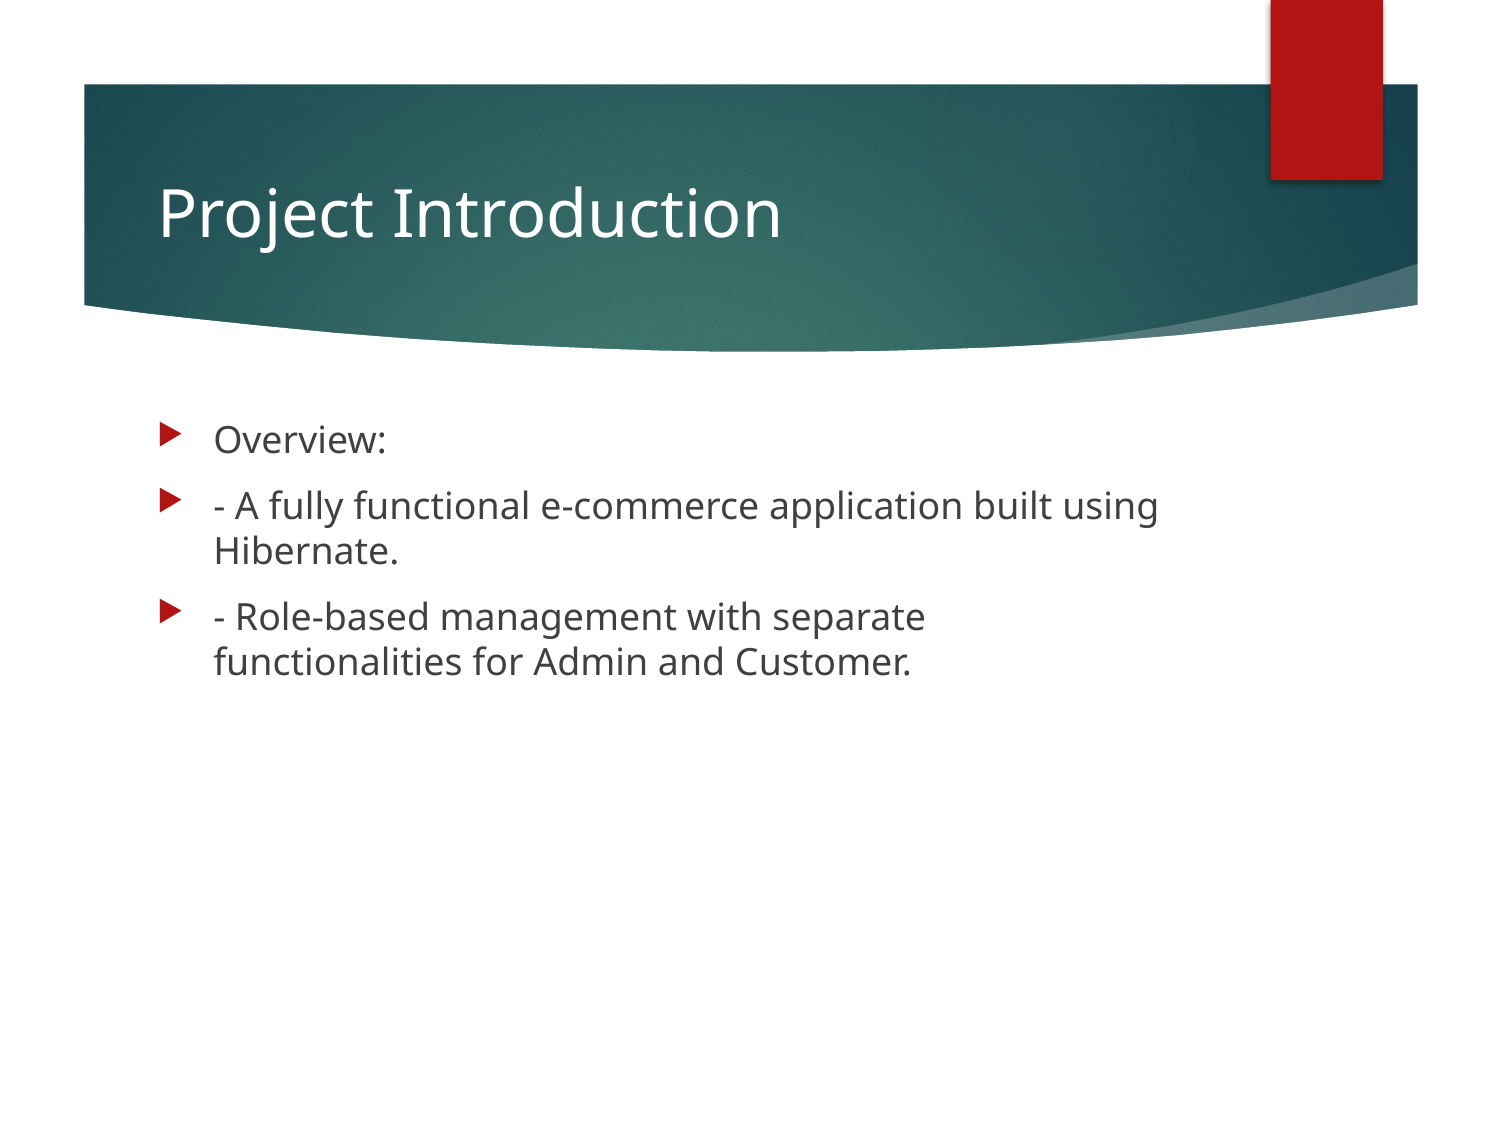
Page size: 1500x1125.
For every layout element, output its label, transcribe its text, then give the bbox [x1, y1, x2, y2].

list Overview: - A fully functional e-commerce application built using Hibernate. - Role-based management with separate functionalities for Admin and Customer. [142, 408, 1183, 988]
title Project Introduction [142, 152, 1183, 269]
